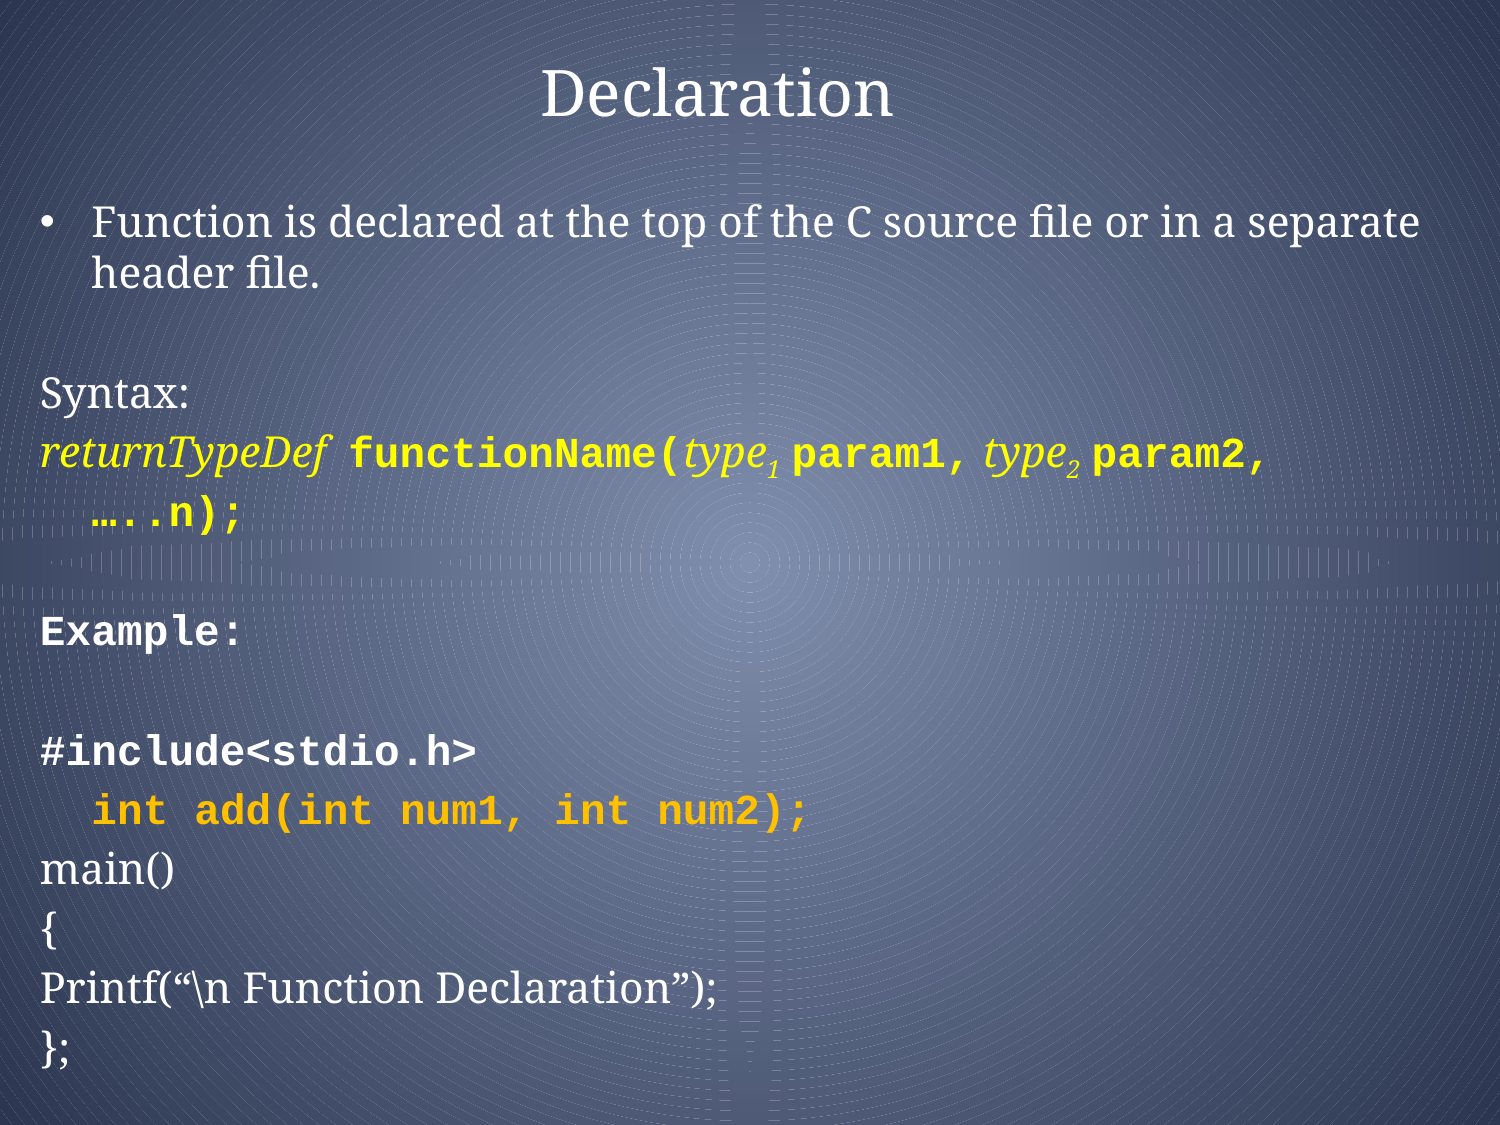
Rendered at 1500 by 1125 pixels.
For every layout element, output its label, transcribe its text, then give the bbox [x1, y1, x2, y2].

title Declaration [75, 45, 1425, 138]
list Function is declared at the top of the C source file or in a separate header file. Syntax: returnTypeDef functionName(type1 param1, type2 param2, …..n); Example: #include<stdio.h> int add(int num1, int num2); main() { Printf(“\n Function Declaration”); }; [24, 187, 1463, 1088]
